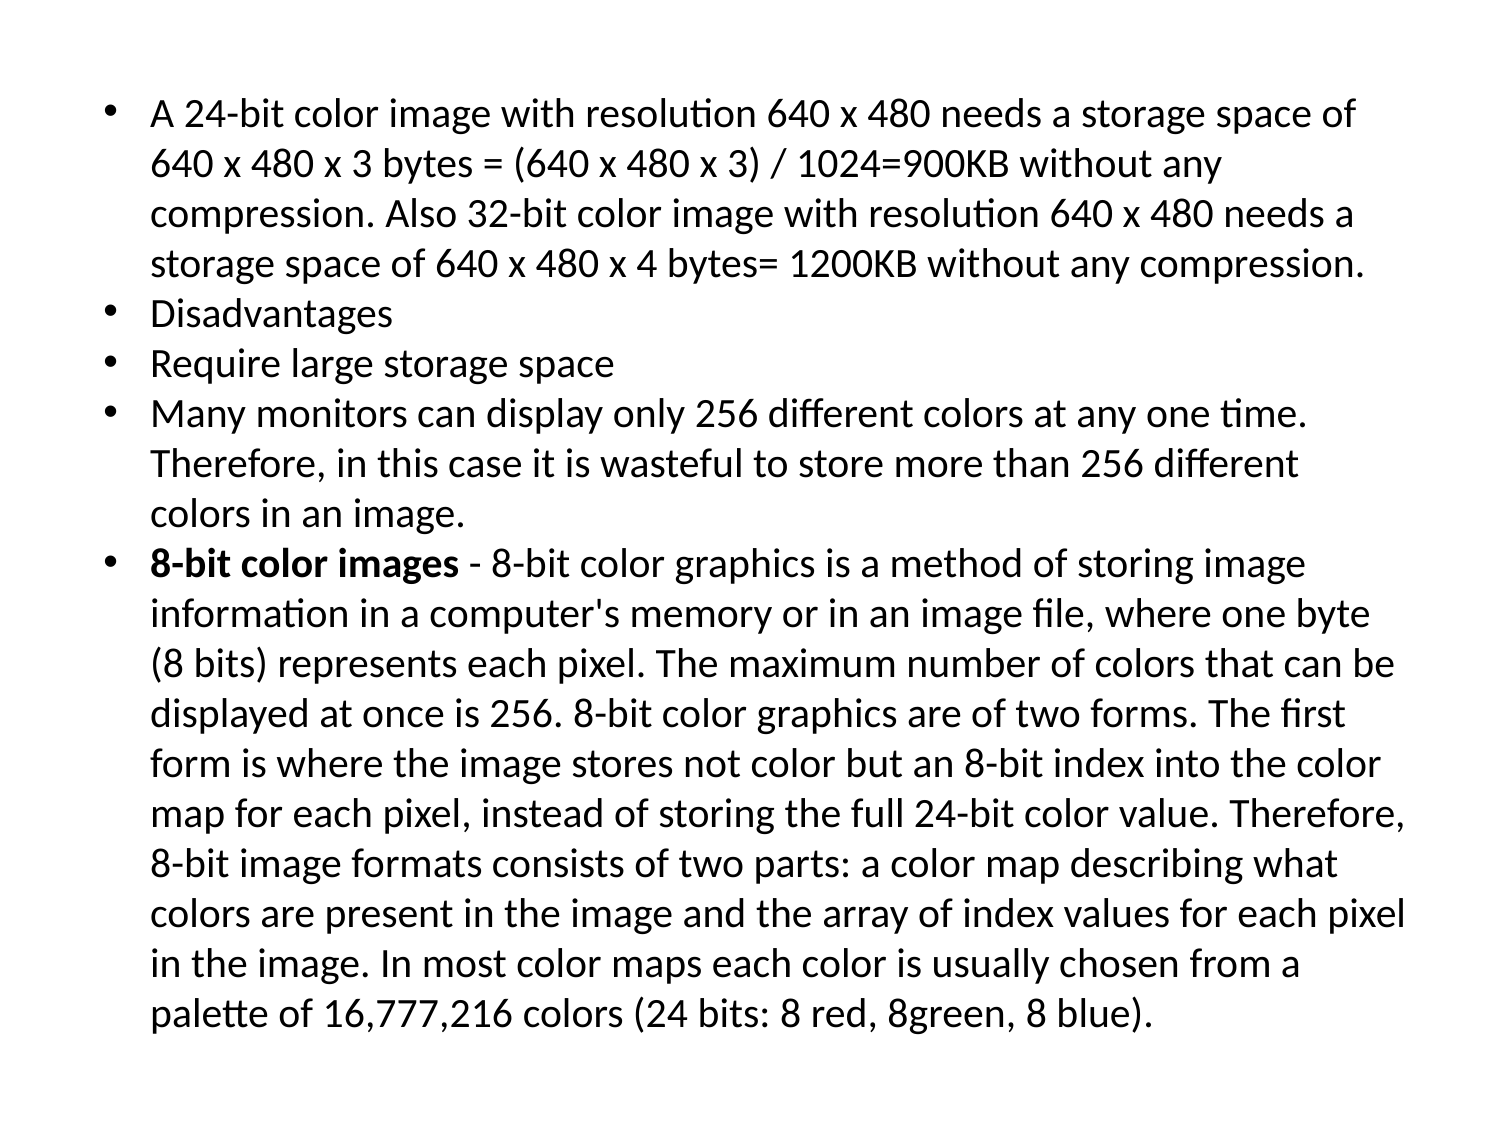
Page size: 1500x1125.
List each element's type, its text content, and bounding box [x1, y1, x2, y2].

text_box A 24-bit color image with resolution 640 x 480 needs a storage space of 640 x 480 x 3 bytes = (640 x 480 x 3) / 1024=900KB without any compression. Also 32-bit color image with resolution 640 x 480 needs a storage space of 640 x 480 x 4 bytes= 1200KB without any compression. Disadvantages Require large storage space Many monitors can display only 256 different colors at any one time. Therefore, in this case it is wasteful to store more than 256 different colors in an image. 8-bit color images - 8-bit color graphics is a method of storing image information in a computer's memory or in an image file, where one byte (8 bits) represents each pixel. The maximum number of colors that can be displayed at once is 256. 8-bit color graphics are of two forms. The first form is where the image stores not color but an 8-bit index into the color map for each pixel, instead of storing the full 24-bit color value. Therefore, 8-bit image formats consists of two parts: a color map describing what colors are present in the image and the array of index values for each pixel in the image. In most color maps each color is usually chosen from a palette of 16,777,216 colors (24 bits: 8 red, 8green, 8 blue). [88, 78, 1424, 1094]
